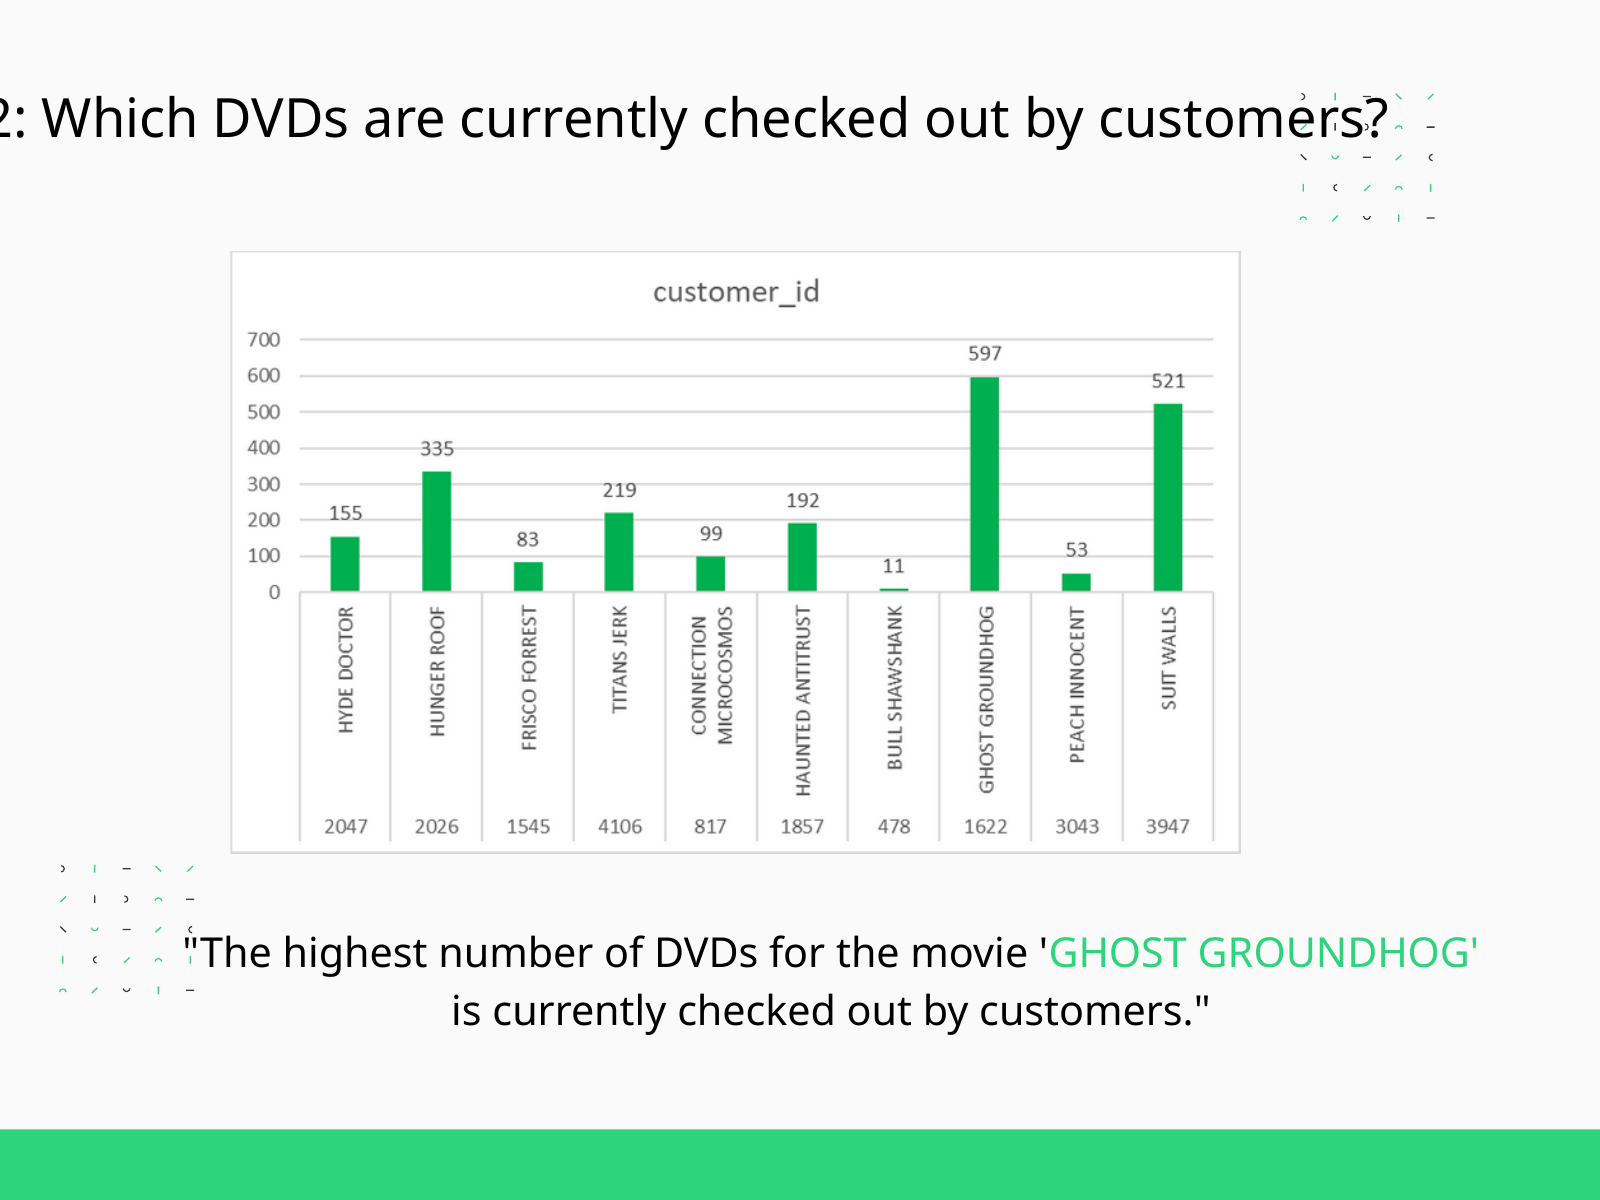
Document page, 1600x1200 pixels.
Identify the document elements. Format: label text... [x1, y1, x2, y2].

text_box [46, 853, 303, 1103]
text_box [1287, 81, 1543, 331]
text_box [230, 251, 1241, 854]
text_box [0, 1129, 1600, 1200]
text_box Q-2: Which DVDs are currently checked out by customers? [0, 72, 1415, 148]
text_box "The highest number of DVDs for the movie 'GHOST GROUNDHOG' is currently checked out by customers." [306, 917, 1480, 1034]
